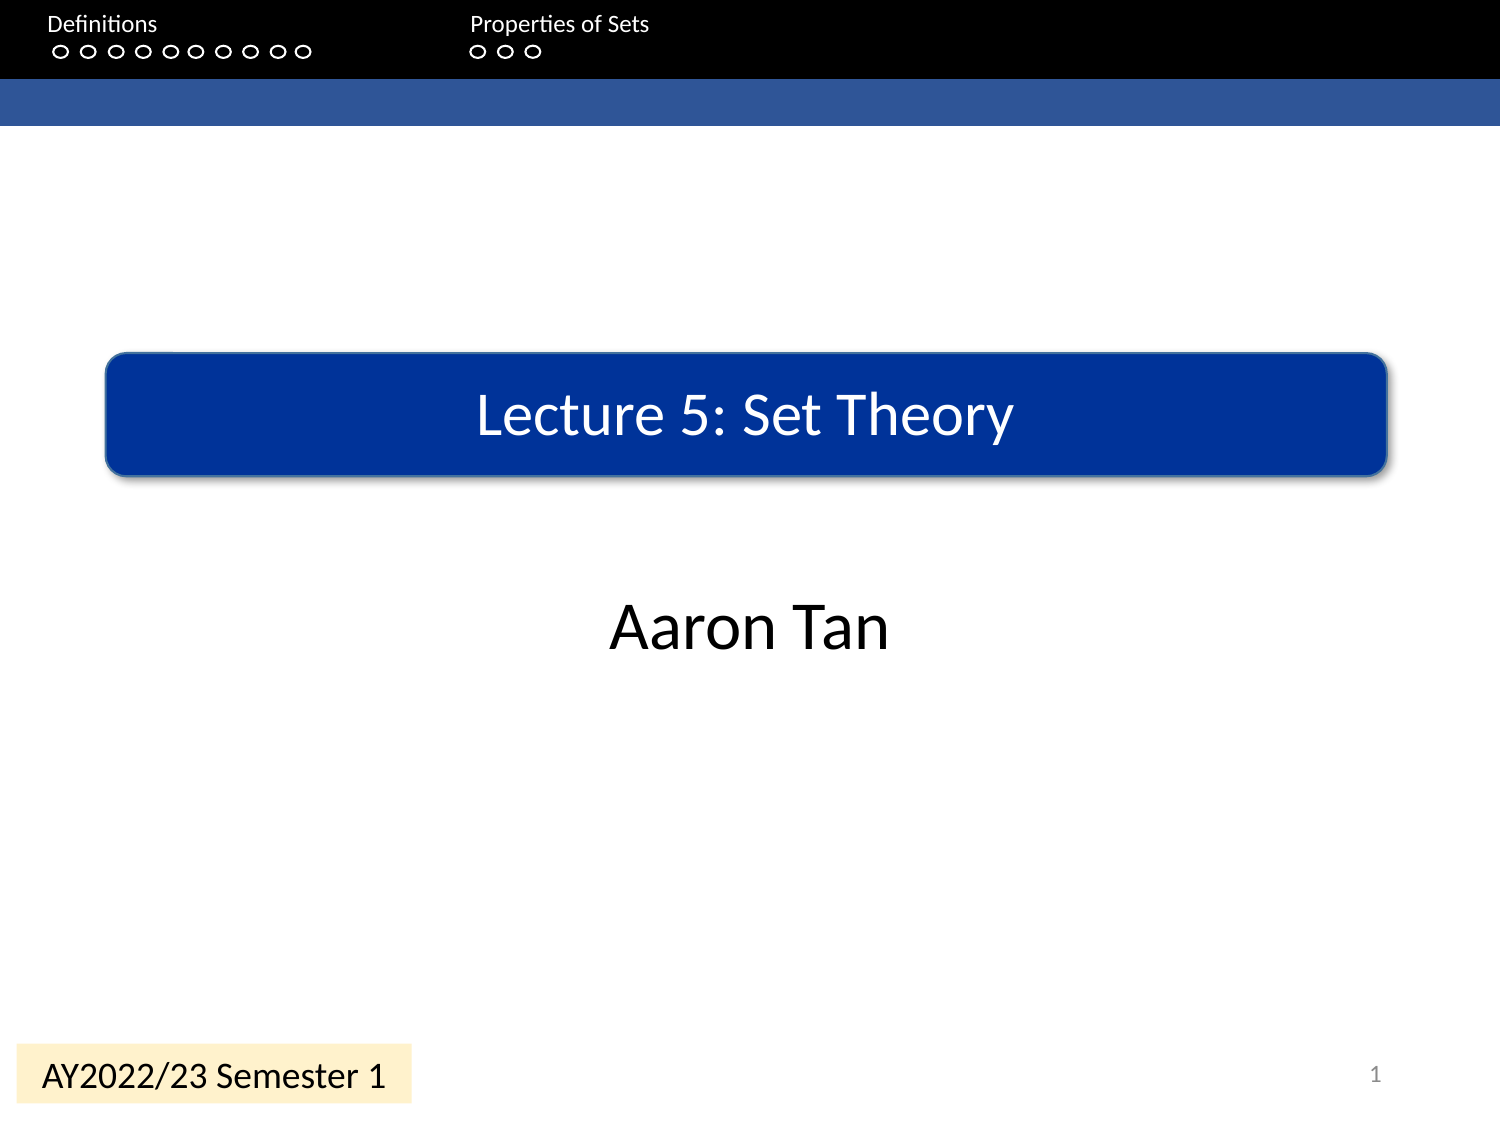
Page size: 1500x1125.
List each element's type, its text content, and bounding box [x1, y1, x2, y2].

text_box [524, 44, 542, 59]
text_box [269, 44, 287, 59]
text_box [0, 79, 1500, 126]
text_box [107, 44, 125, 59]
text_box [52, 44, 70, 59]
text_box Definitions Properties of Sets [0, 0, 1500, 76]
text_box [79, 44, 97, 59]
text_box [214, 44, 232, 59]
slide_number 1 [1059, 1042, 1397, 1103]
text_box AY2022/23 Semester 1 [16, 1043, 412, 1104]
text_box [134, 44, 152, 59]
text_box [187, 44, 205, 59]
title Lecture 5: Set Theory [151, 353, 1341, 457]
text_box [162, 44, 180, 59]
text_box [242, 44, 260, 59]
subtitle Aaron Tan [187, 582, 1313, 819]
text_box [294, 44, 312, 59]
text_box [104, 351, 1388, 478]
text_box [496, 44, 514, 59]
text_box [469, 44, 487, 59]
